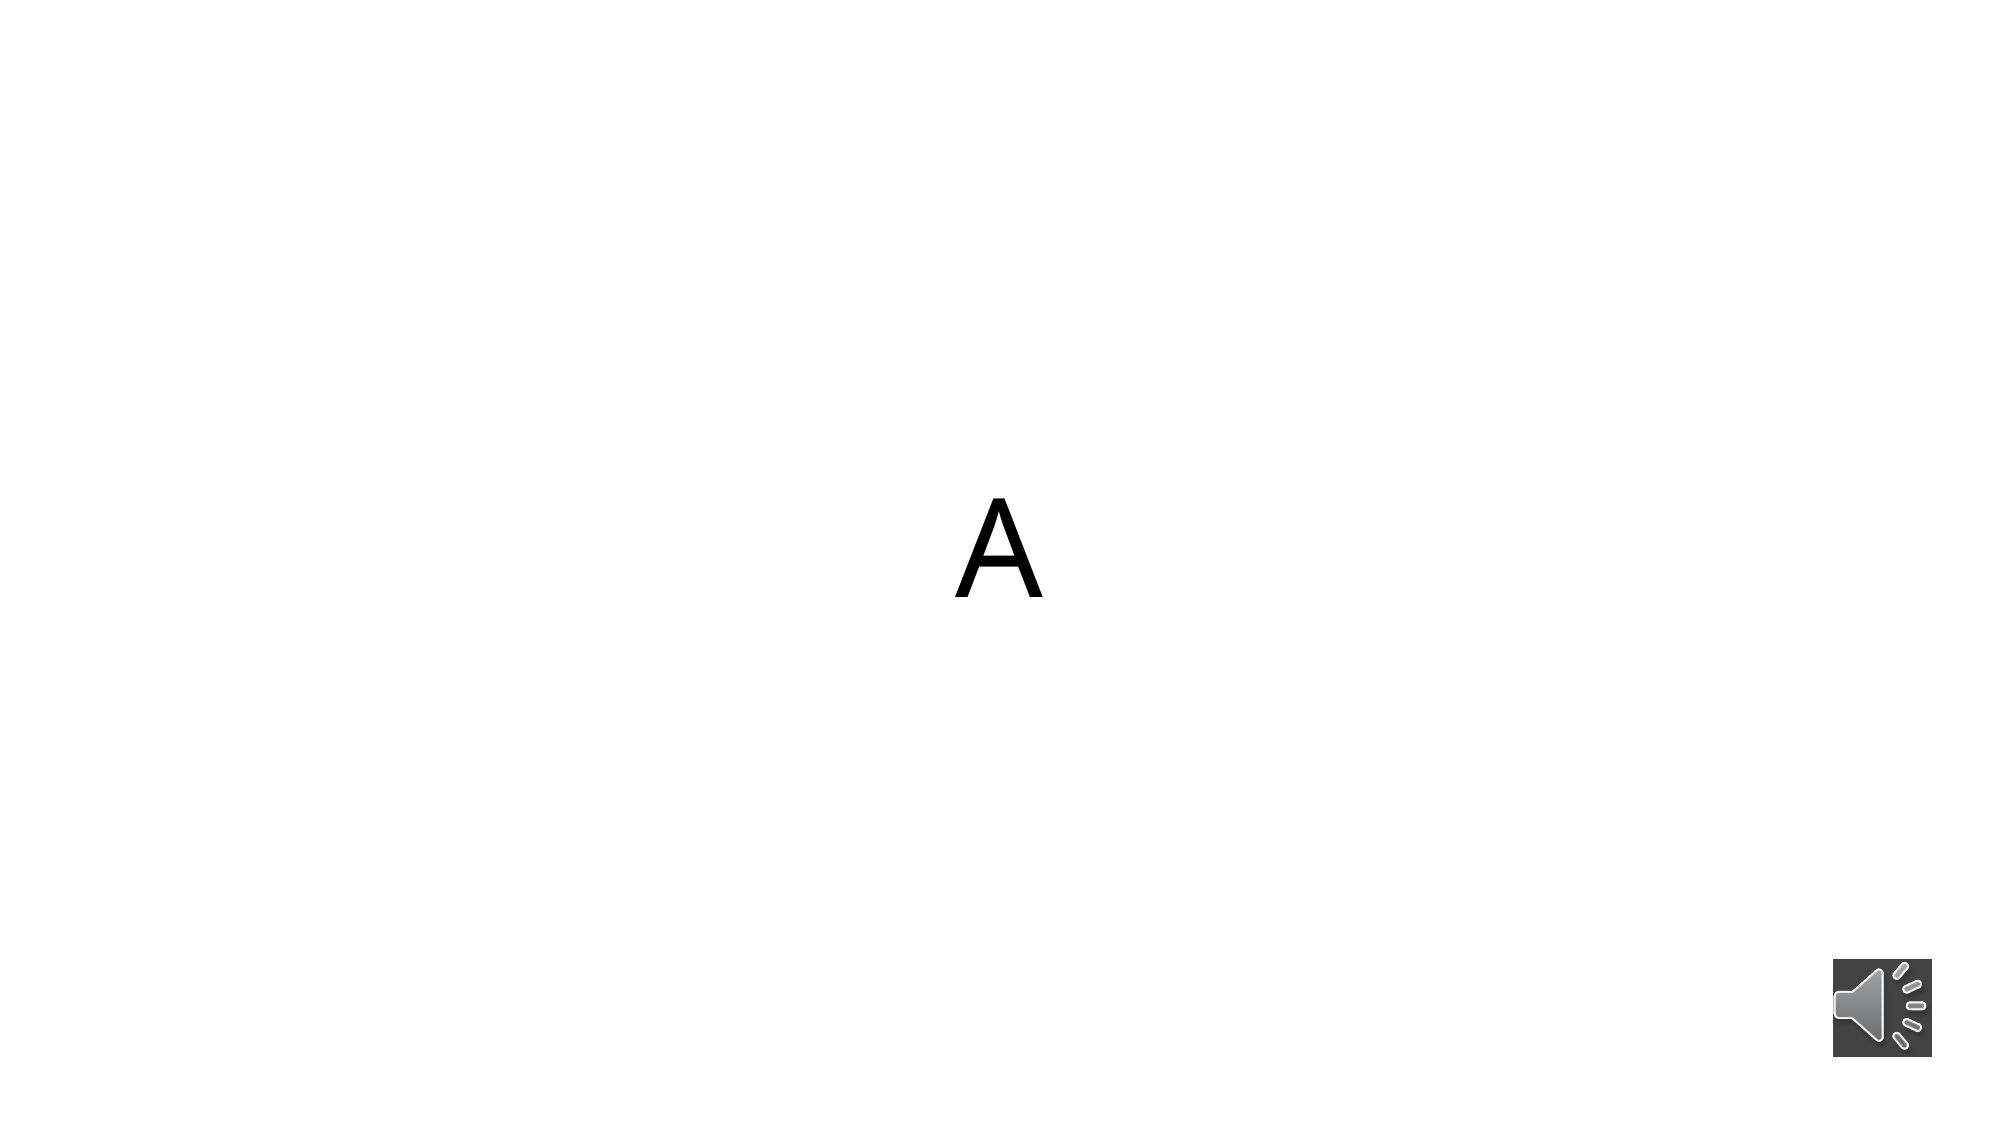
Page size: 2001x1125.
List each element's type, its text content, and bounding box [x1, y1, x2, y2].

picture [1832, 958, 1933, 1059]
title A [116, 528, 1883, 635]
